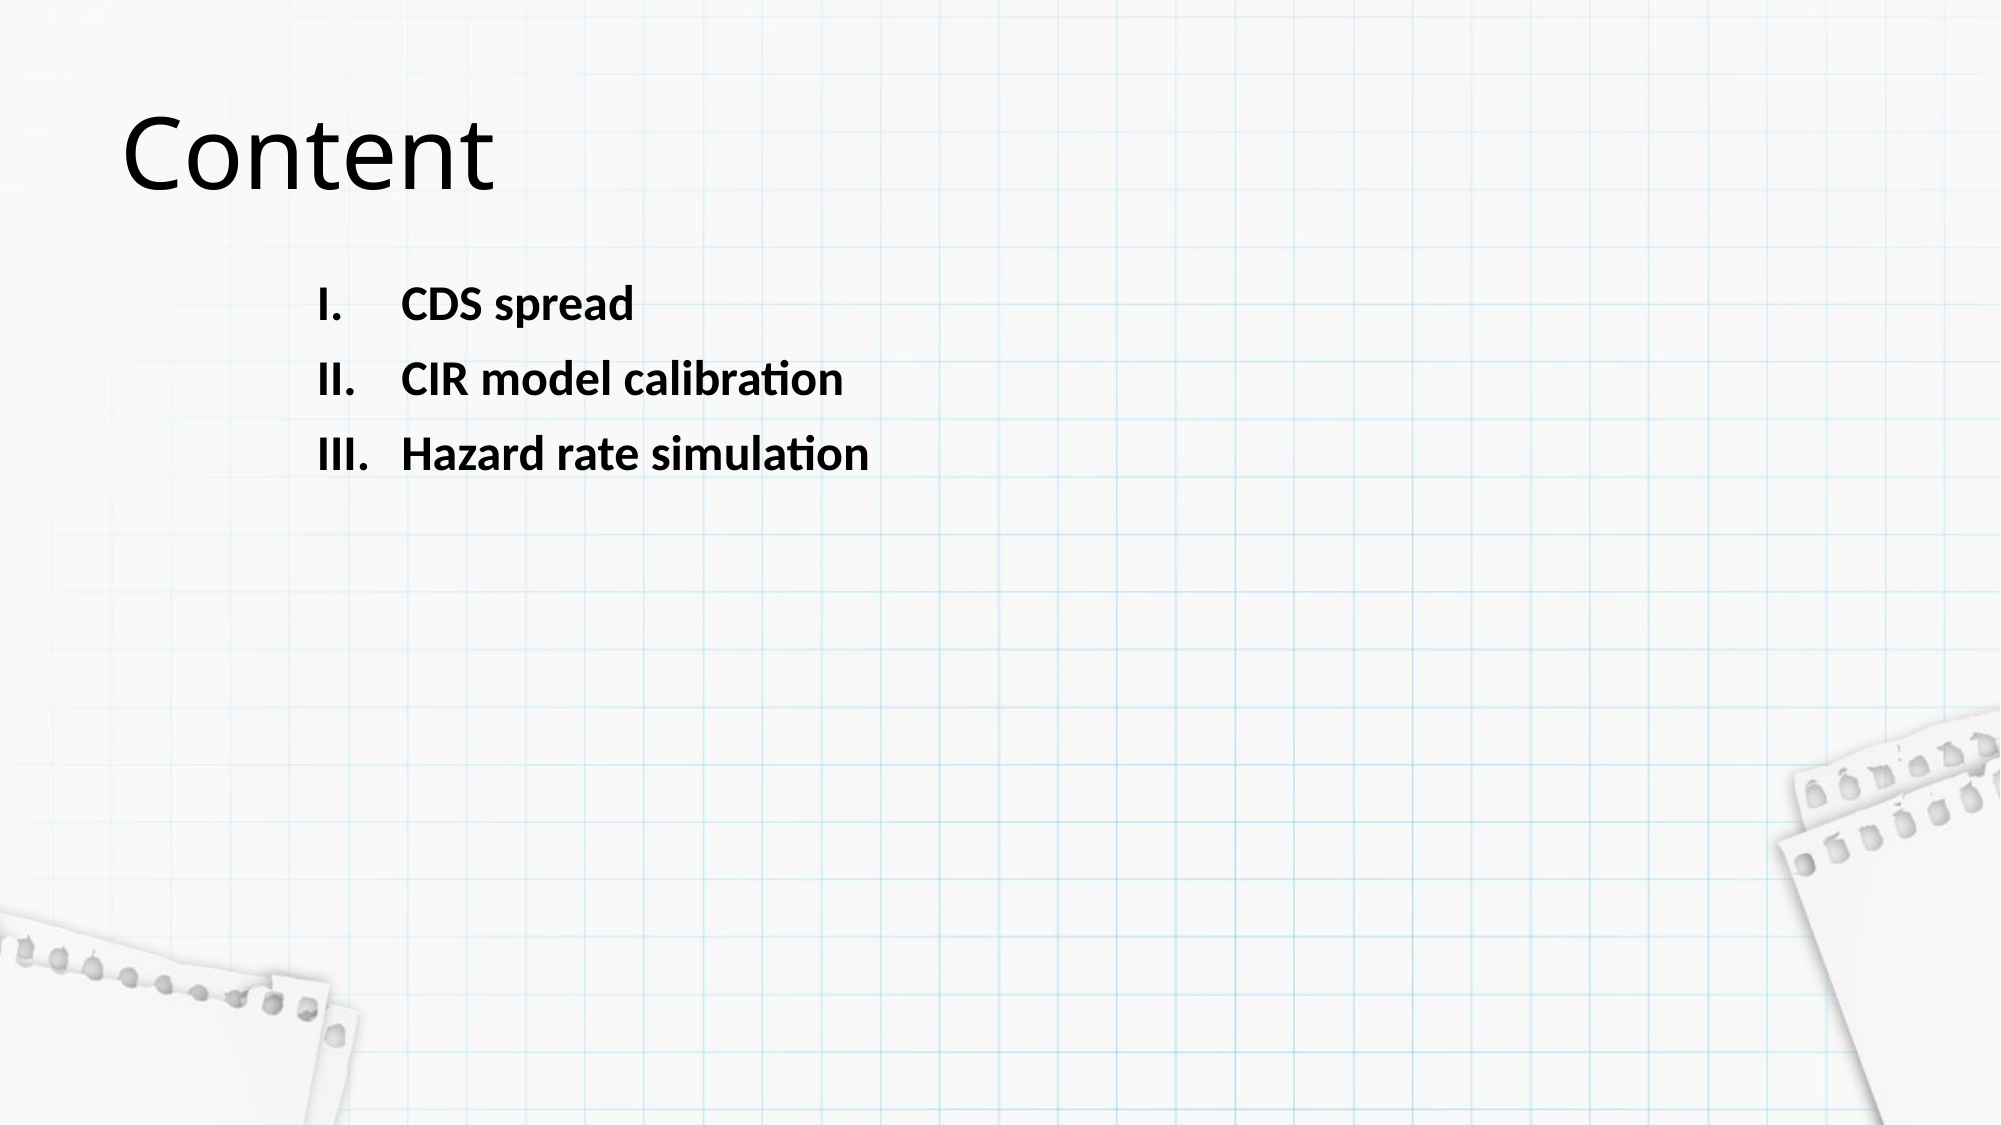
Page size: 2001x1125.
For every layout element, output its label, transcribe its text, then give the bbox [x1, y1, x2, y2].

text_box Content [105, 84, 1895, 236]
picture [0, 0, 2001, 1125]
text_box CDS spread CIR model calibration Hazard rate simulation [302, 269, 1781, 1080]
